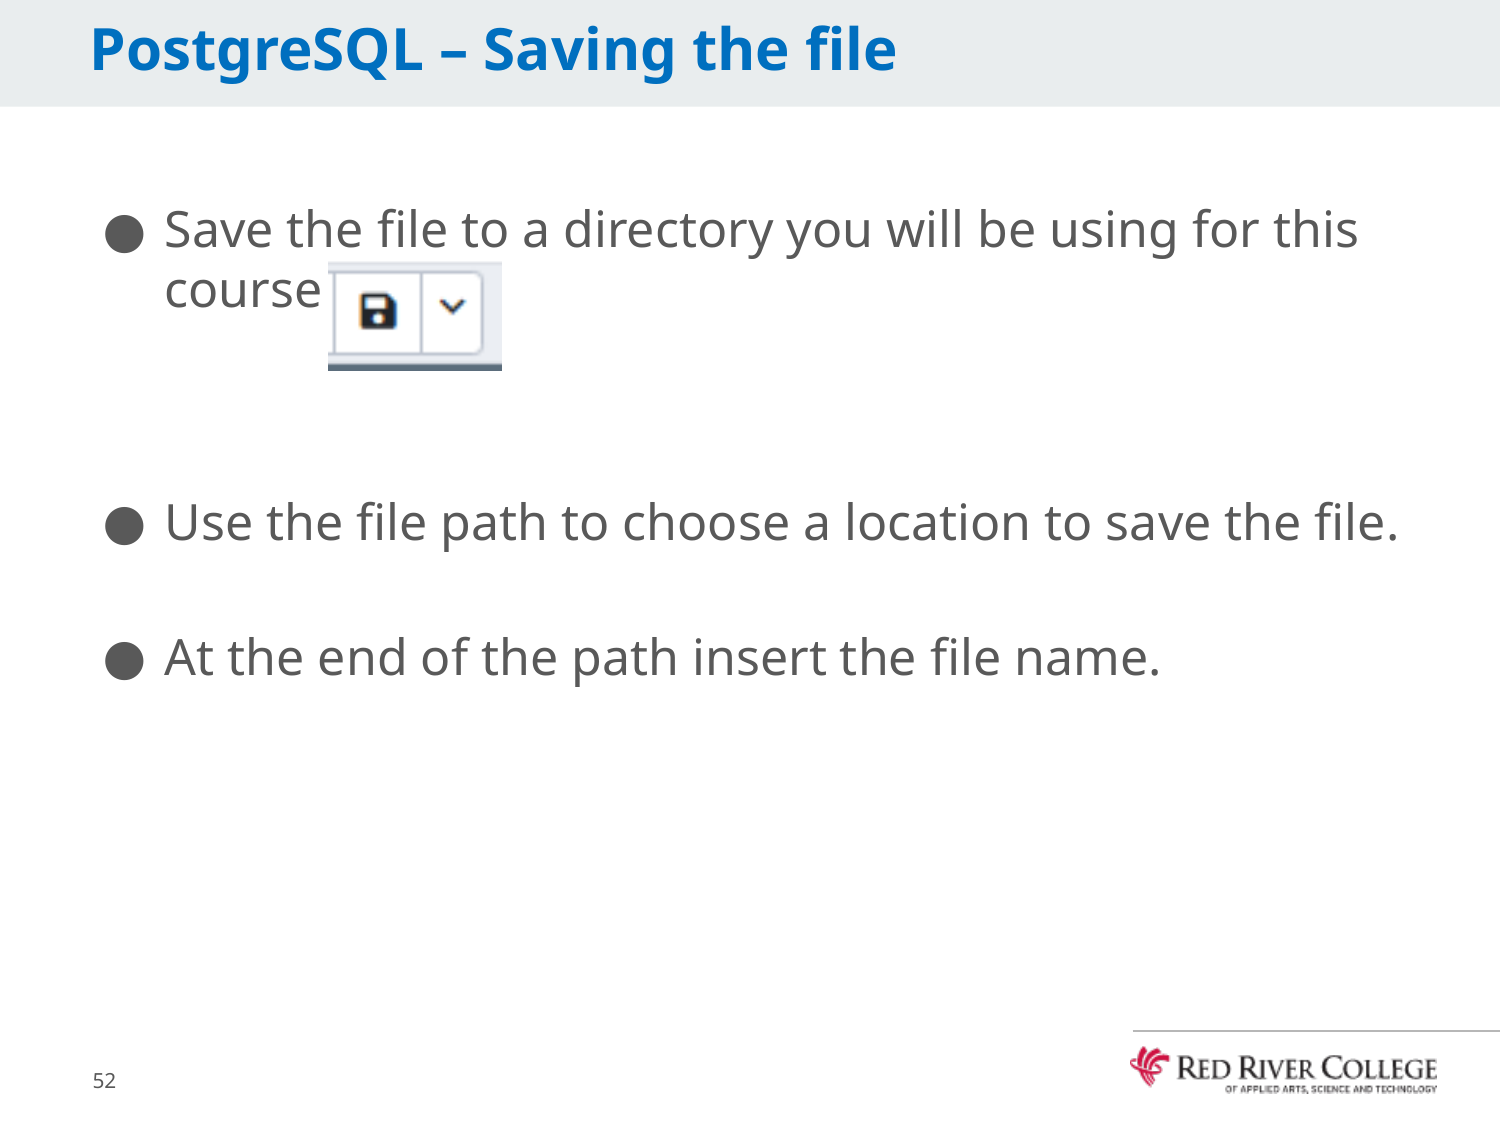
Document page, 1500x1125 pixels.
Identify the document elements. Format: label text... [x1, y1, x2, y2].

picture [327, 260, 502, 371]
slide_number 52 [77, 1038, 263, 1125]
picture [1130, 1046, 1437, 1094]
list Save the file to a directory you will be using for this course Use the file path to choose a location to save the file. At the end of the path insert the file name. [74, 190, 1437, 422]
title PostgreSQL – Saving the file [74, 12, 1257, 95]
